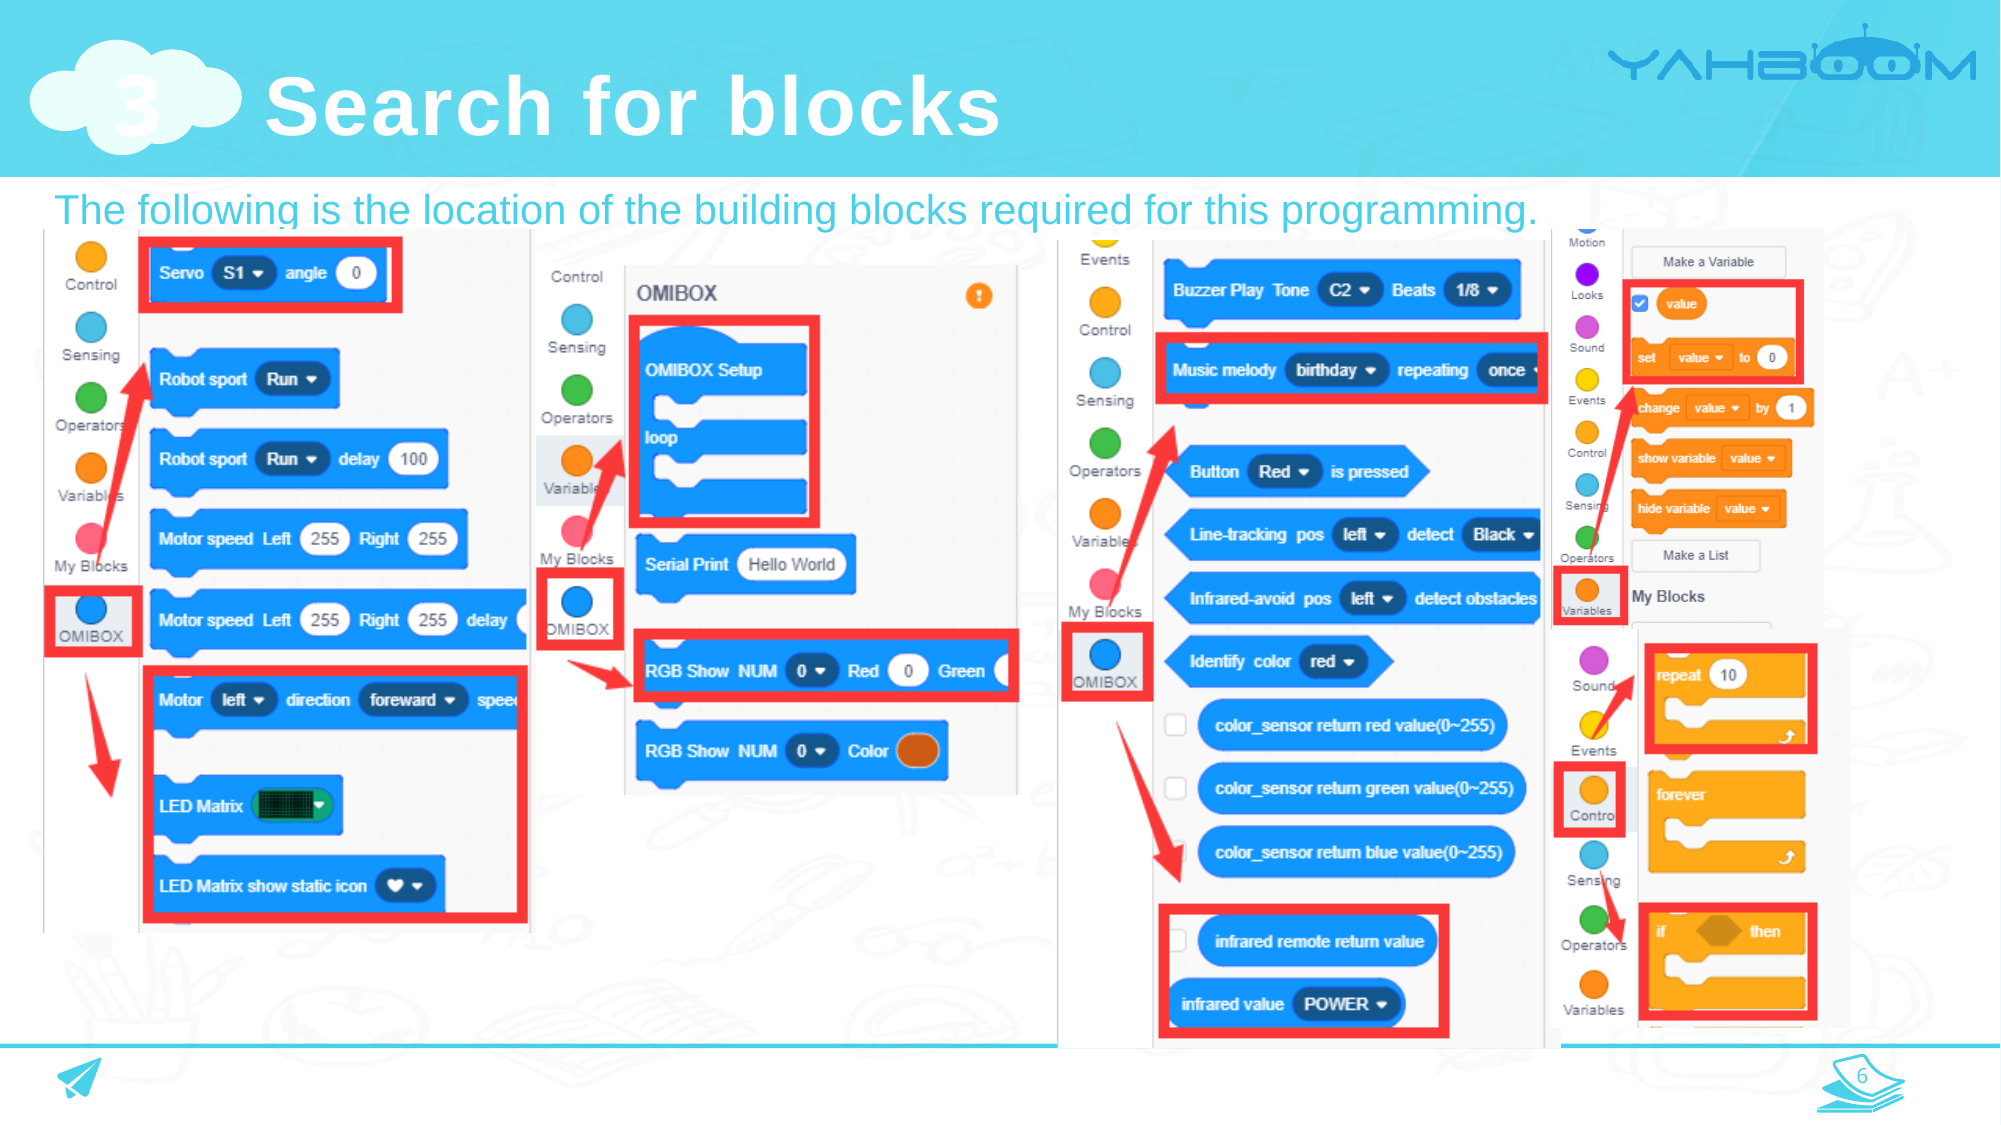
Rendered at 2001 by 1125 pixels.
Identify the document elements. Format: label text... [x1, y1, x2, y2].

text_box Search for blocks [250, 44, 1018, 160]
picture [1057, 229, 1851, 1048]
picture [43, 229, 1021, 933]
picture [0, 0, 2001, 1125]
text_box 3 [98, 44, 177, 160]
text_box The following is the location of the building blocks required for this programming. [39, 175, 1555, 241]
